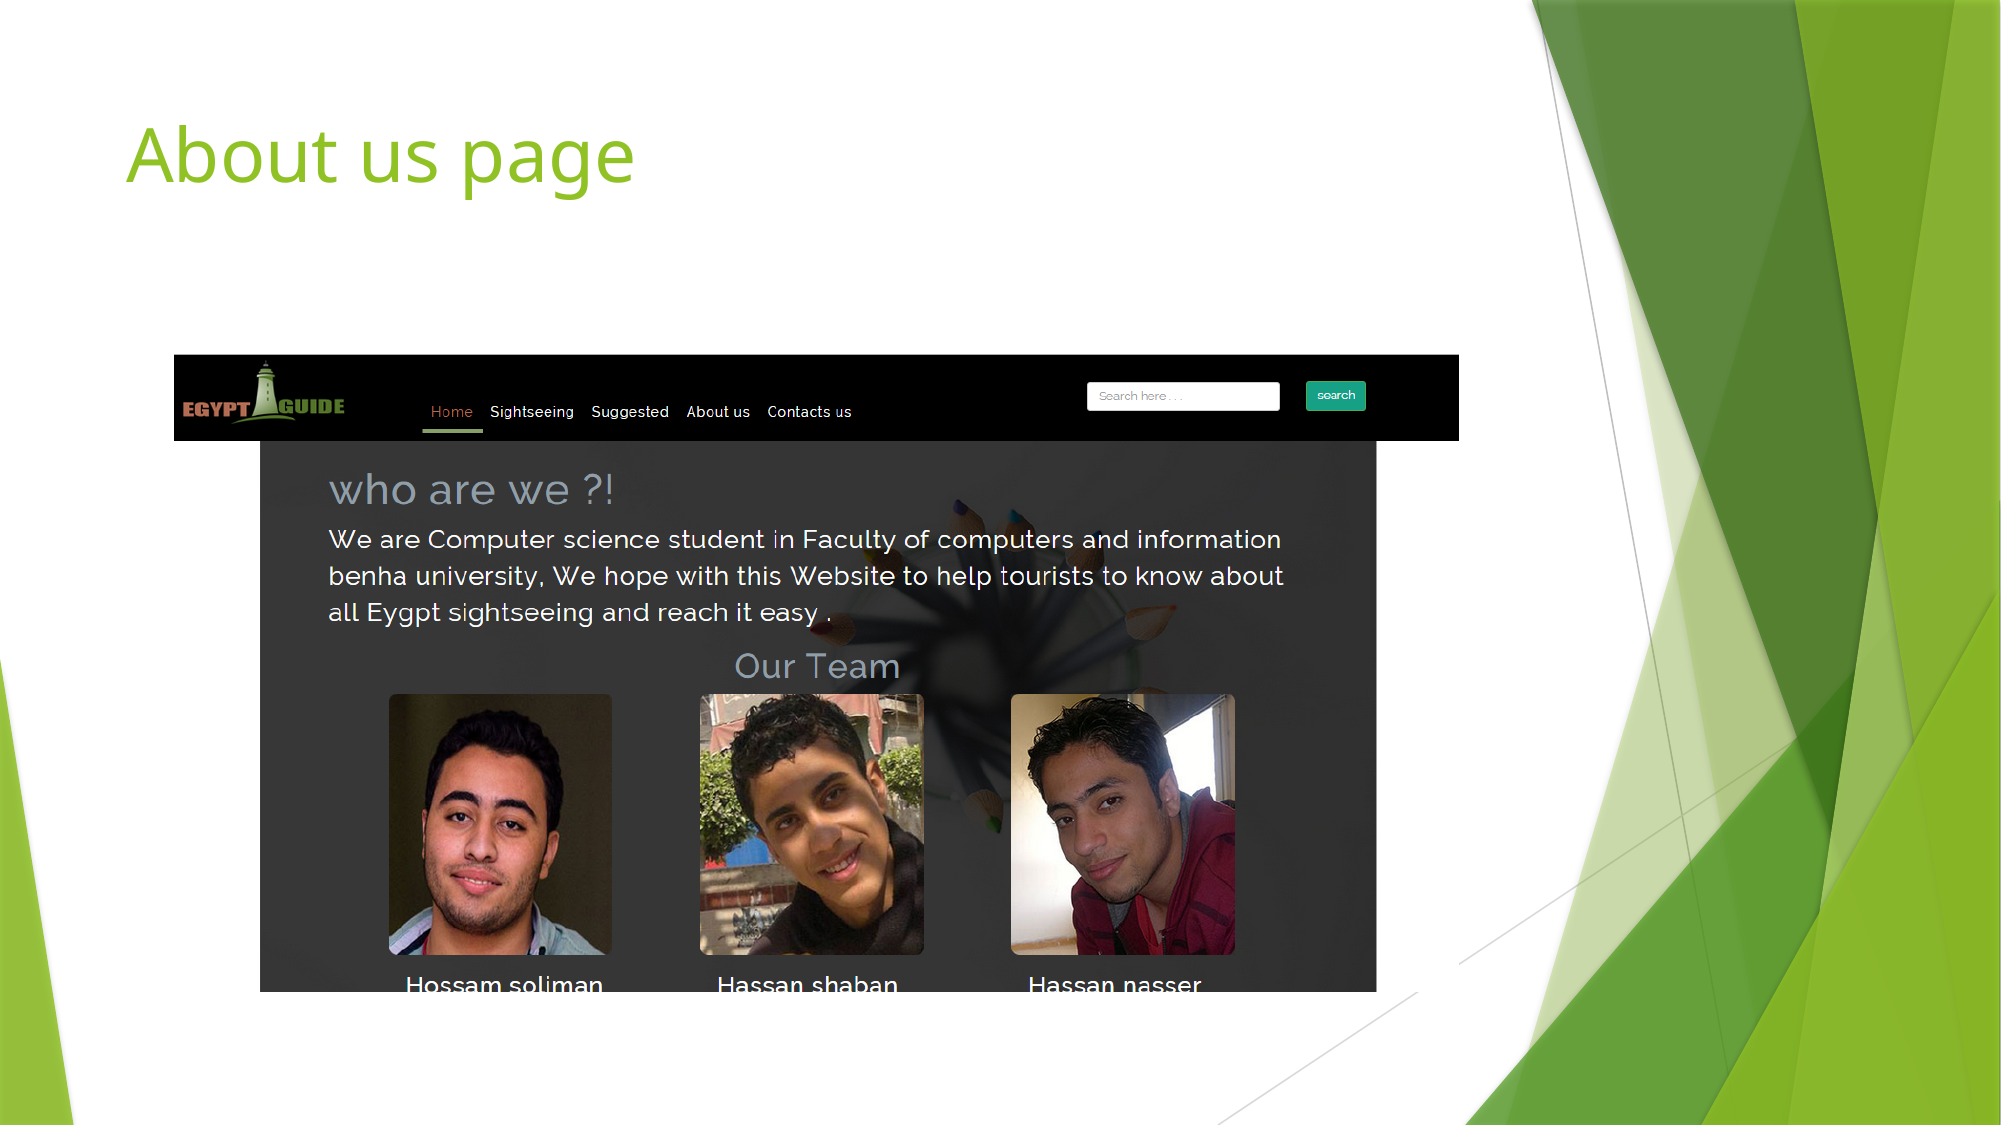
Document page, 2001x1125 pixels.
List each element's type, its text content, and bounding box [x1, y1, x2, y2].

title About us page [111, 99, 1522, 317]
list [173, 353, 1459, 992]
